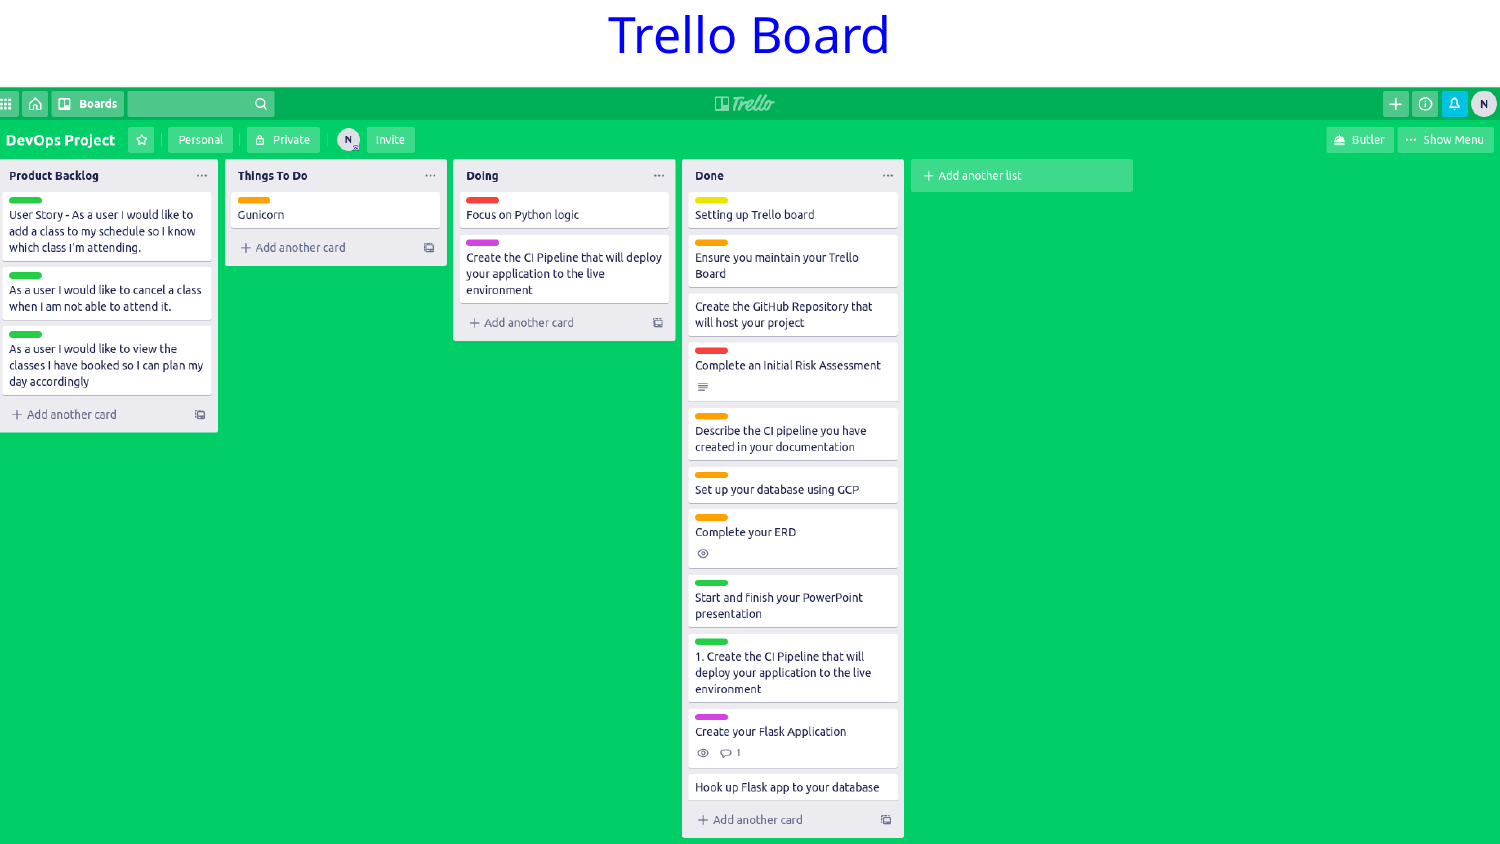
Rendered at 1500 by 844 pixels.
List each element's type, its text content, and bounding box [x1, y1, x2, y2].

picture [0, 85, 1500, 844]
title Trello Board [51, 0, 1449, 79]
